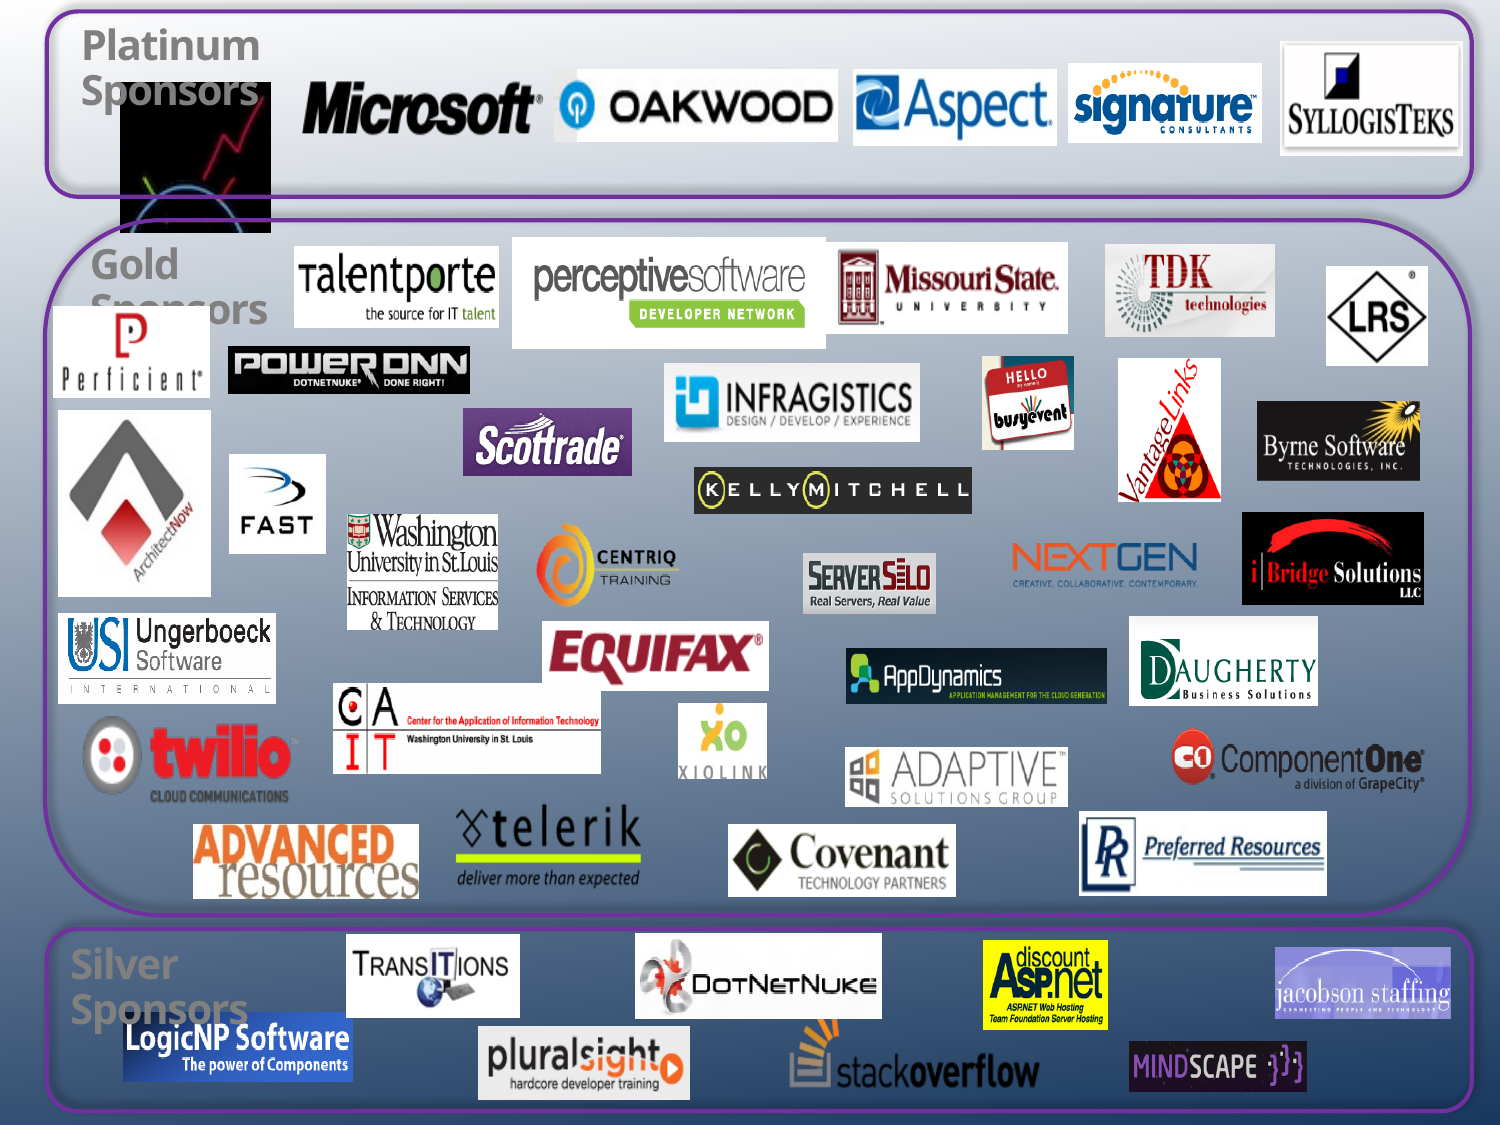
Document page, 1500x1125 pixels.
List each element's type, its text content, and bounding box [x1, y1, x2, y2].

picture [294, 246, 499, 329]
picture [693, 467, 972, 514]
picture [635, 933, 1108, 1098]
picture [332, 621, 770, 774]
picture [1118, 357, 1221, 502]
picture [58, 612, 276, 704]
picture [301, 64, 543, 153]
picture [1128, 615, 1318, 706]
picture [846, 648, 1108, 704]
text_box [44, 926, 1474, 1114]
text_box [44, 9, 1474, 199]
picture [193, 823, 419, 899]
picture [1129, 1041, 1308, 1093]
picture [554, 69, 838, 142]
text_box Silver Sponsors [59, 938, 295, 988]
picture [1280, 41, 1463, 156]
picture [58, 409, 212, 597]
picture [1068, 63, 1262, 143]
picture [803, 553, 936, 615]
picture [1010, 543, 1204, 591]
picture [678, 703, 768, 779]
picture [664, 363, 920, 442]
text_box Platinum Sponsors [69, 19, 320, 90]
picture [463, 408, 632, 477]
picture [1274, 947, 1451, 1019]
picture [1325, 265, 1428, 367]
picture [477, 1026, 691, 1101]
picture [228, 346, 470, 394]
picture [728, 824, 956, 898]
picture [76, 710, 307, 813]
picture [123, 934, 520, 1082]
picture [845, 747, 1069, 807]
picture [120, 199, 271, 225]
picture [1242, 512, 1424, 605]
picture [852, 69, 1057, 147]
picture [229, 454, 326, 555]
picture [1257, 401, 1420, 481]
picture [1104, 244, 1276, 337]
text_box [42, 218, 1473, 918]
picture [531, 519, 682, 612]
picture [1168, 722, 1426, 801]
picture [52, 305, 210, 398]
picture [1079, 811, 1327, 896]
text_box Gold Sponsors [78, 237, 307, 313]
picture [347, 514, 498, 631]
picture [447, 797, 649, 891]
picture [981, 356, 1074, 450]
picture [511, 237, 1069, 349]
